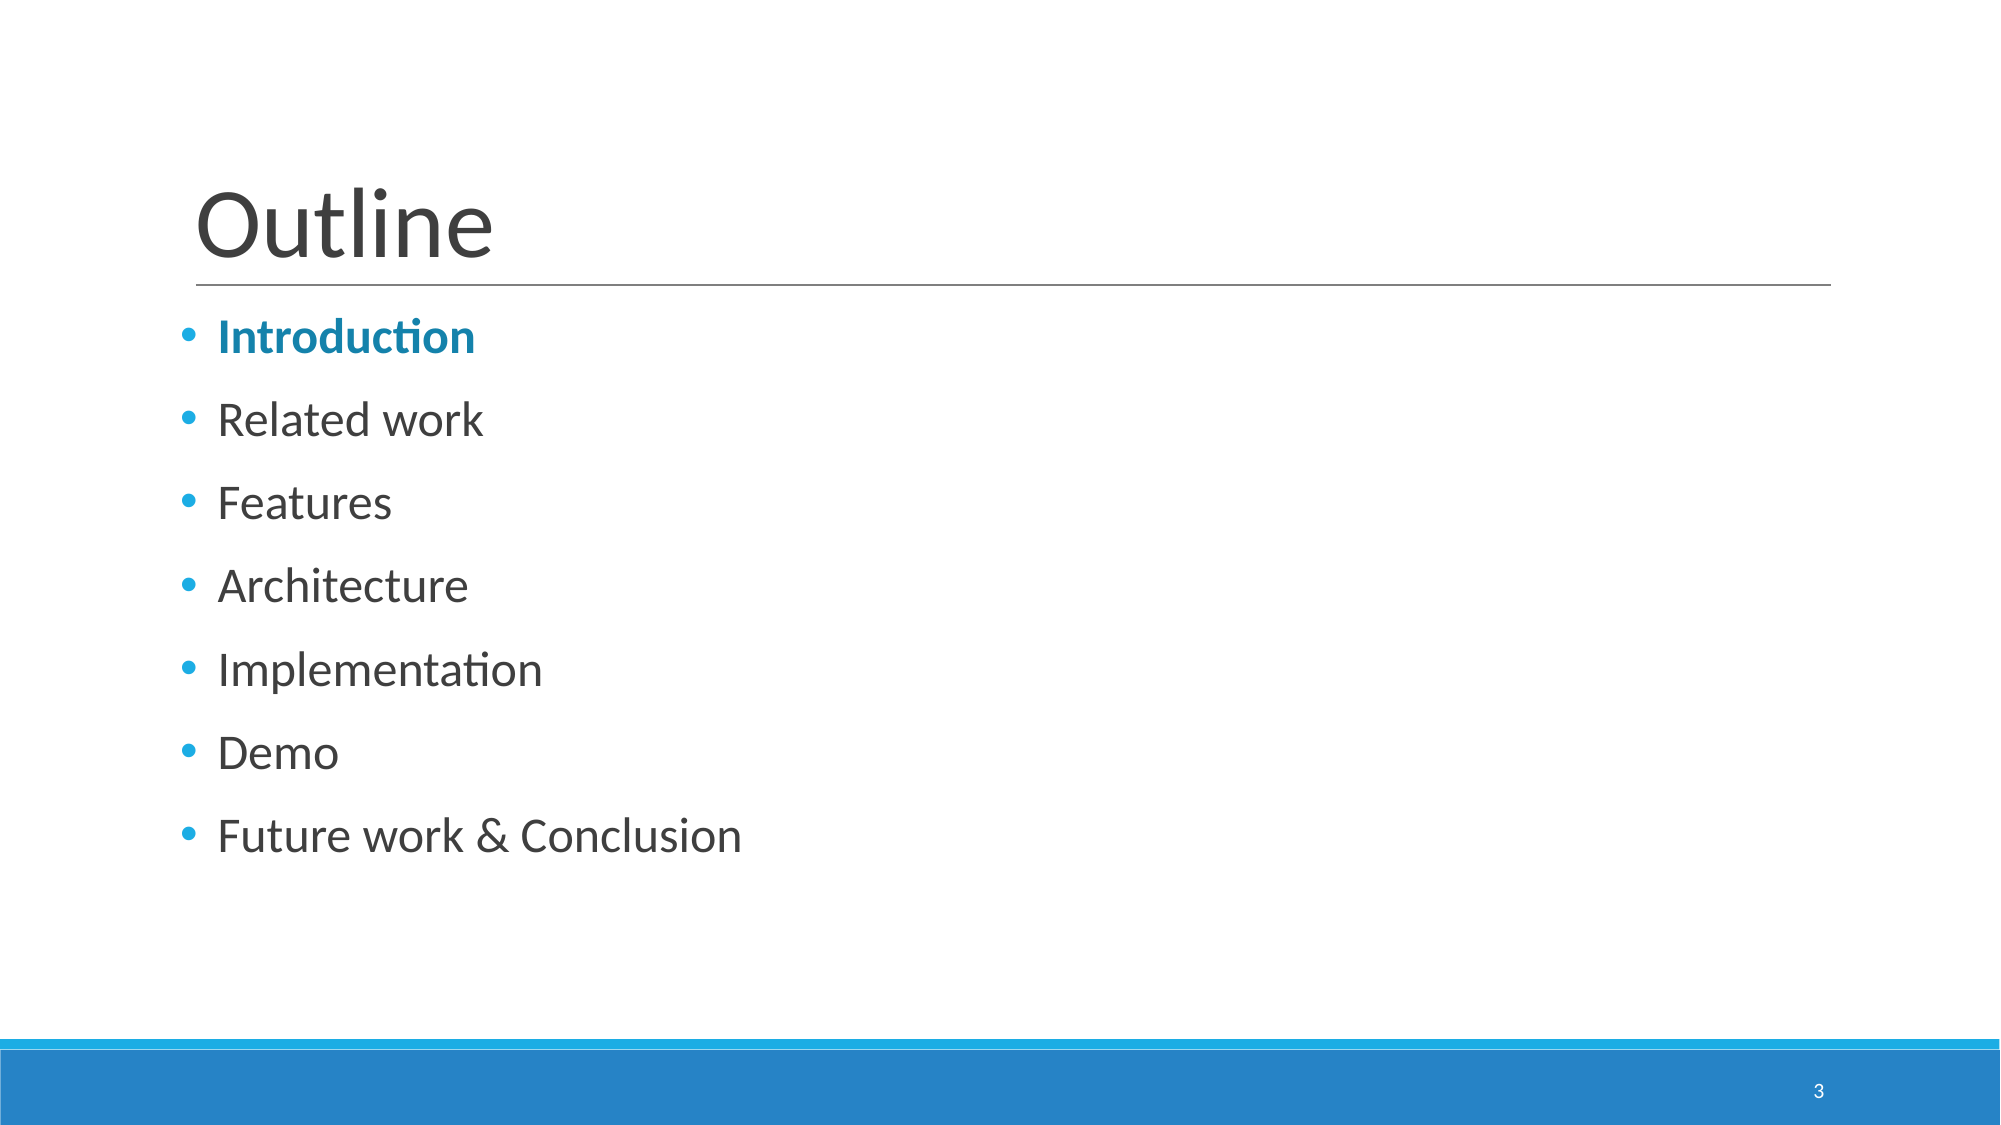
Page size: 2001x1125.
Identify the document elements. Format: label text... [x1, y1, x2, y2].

list Introduction Related work Features Architecture Implementation Demo Future work & Conclusion [180, 302, 1830, 963]
title Outline [180, 47, 1830, 285]
slide_number ‹#› [1624, 1059, 1840, 1120]
